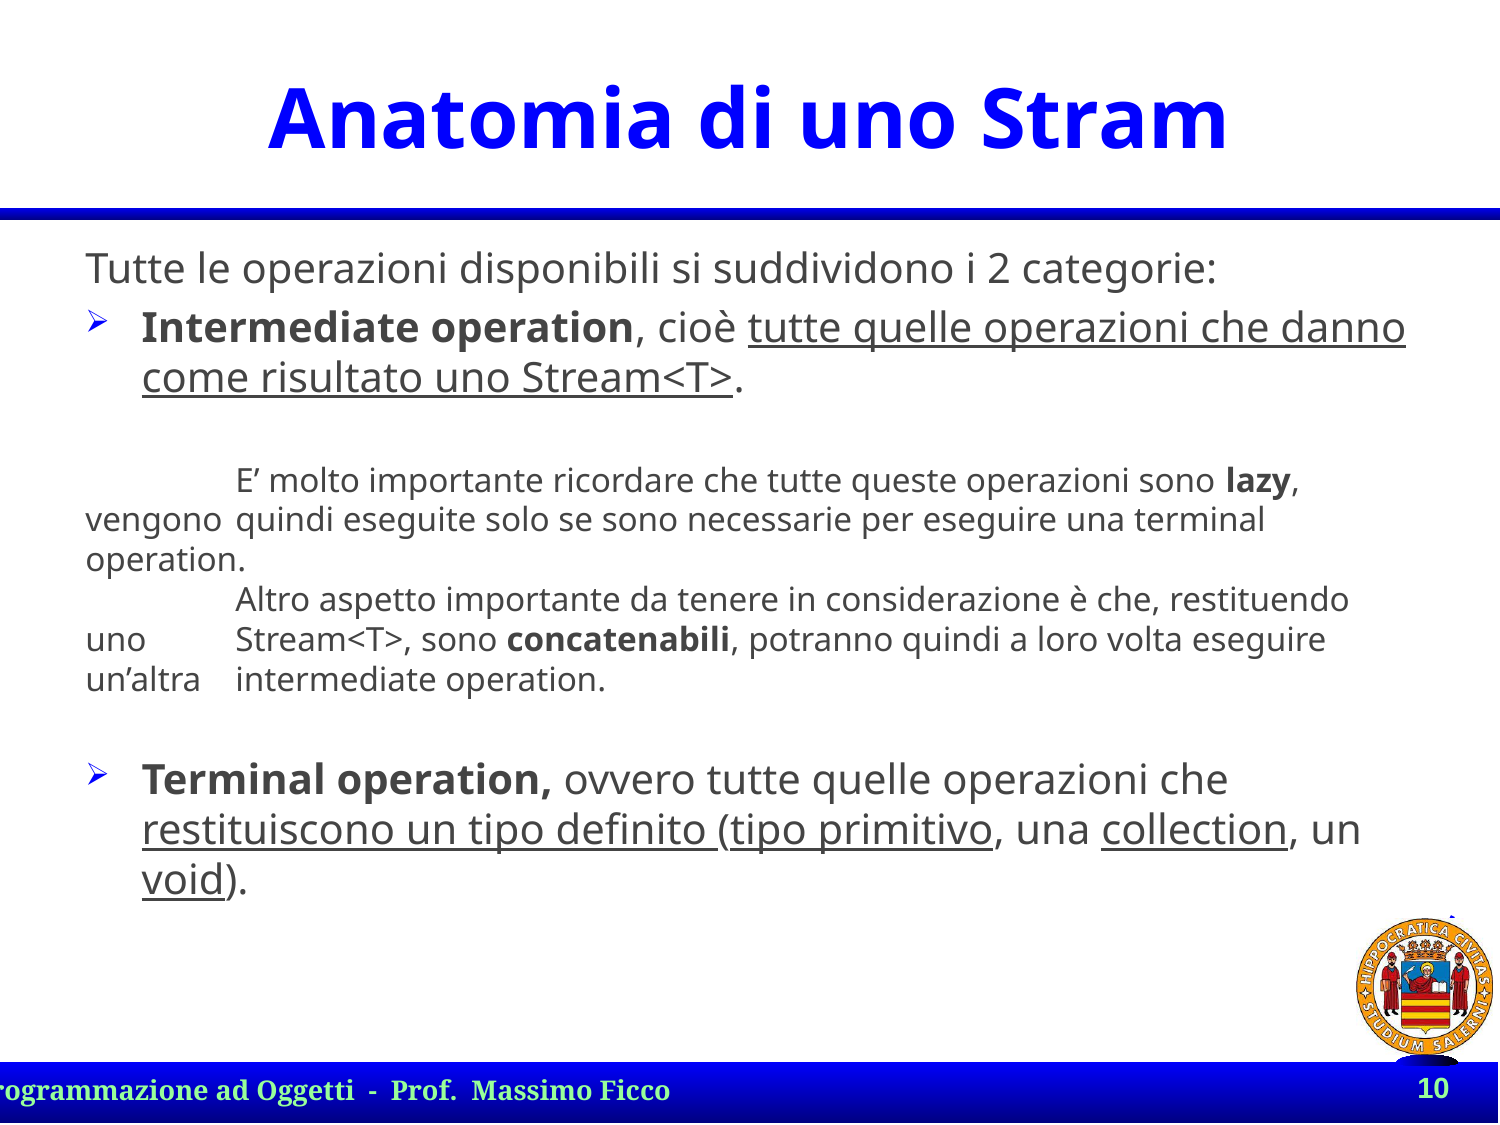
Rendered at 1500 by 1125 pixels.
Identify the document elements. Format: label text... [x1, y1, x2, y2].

list Tutte le operazioni disponibili si suddividono i 2 categorie: Intermediate operation, cioè tutte quelle operazioni che danno come risultato uno Stream<T>. E’ molto importante ricordare che tutte queste operazioni sono lazy, vengono quindi eseguite solo se sono necessarie per eseguire una terminal operation. Altro aspetto importante da tenere in considerazione è che, restituendo uno Stream<T>, sono concatenabili, potranno quindi a loro volta eseguire un’altra intermediate operation. Terminal operation, ovvero tutte quelle operazioni che restituiscono un tipo definito (tipo primitivo, una collection, un void). [70, 234, 1434, 1035]
title Anatomia di uno Stram [0, 21, 1500, 210]
picture [1356, 918, 1493, 1055]
slide_number 10 [1277, 1049, 1466, 1125]
